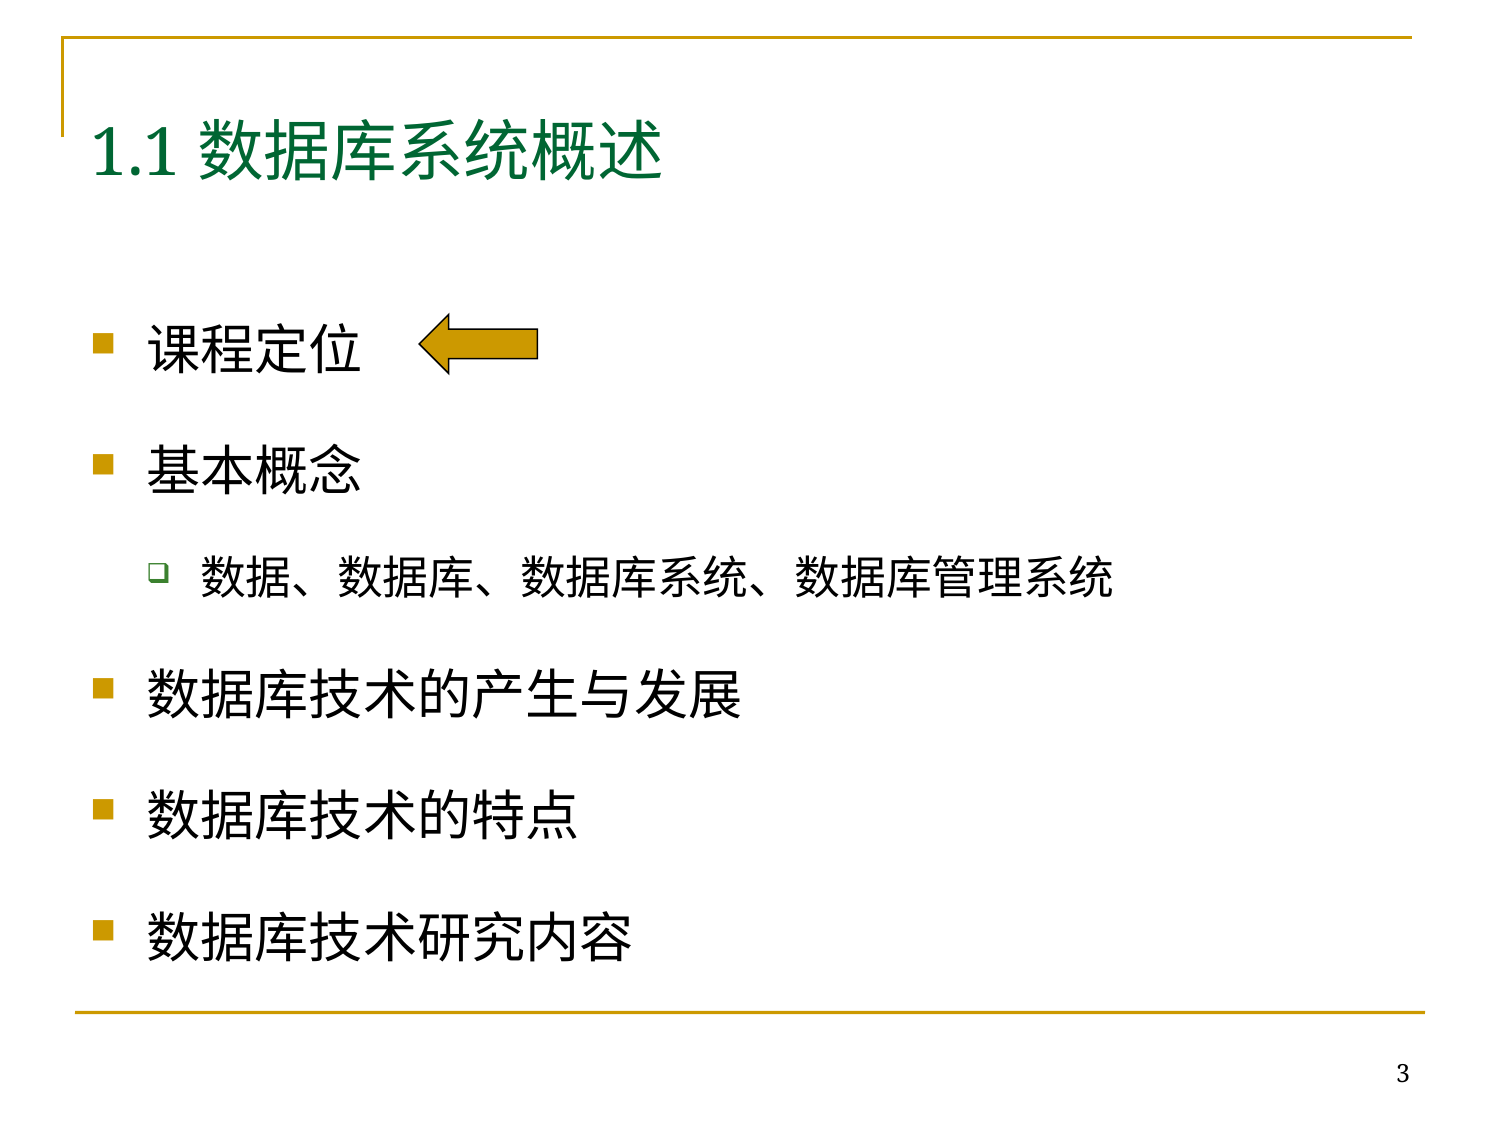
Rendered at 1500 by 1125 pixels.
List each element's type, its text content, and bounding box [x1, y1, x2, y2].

slide_number 3 [1074, 1023, 1426, 1100]
text_box [419, 314, 538, 374]
title 1.1数据库系统概述 [75, 45, 1425, 197]
list 课程定位 基本概念 数据、数据库、数据库系统、数据库管理系统 数据库技术的产生与发展 数据库技术的特点 数据库技术研究内容 [75, 262, 1425, 1006]
